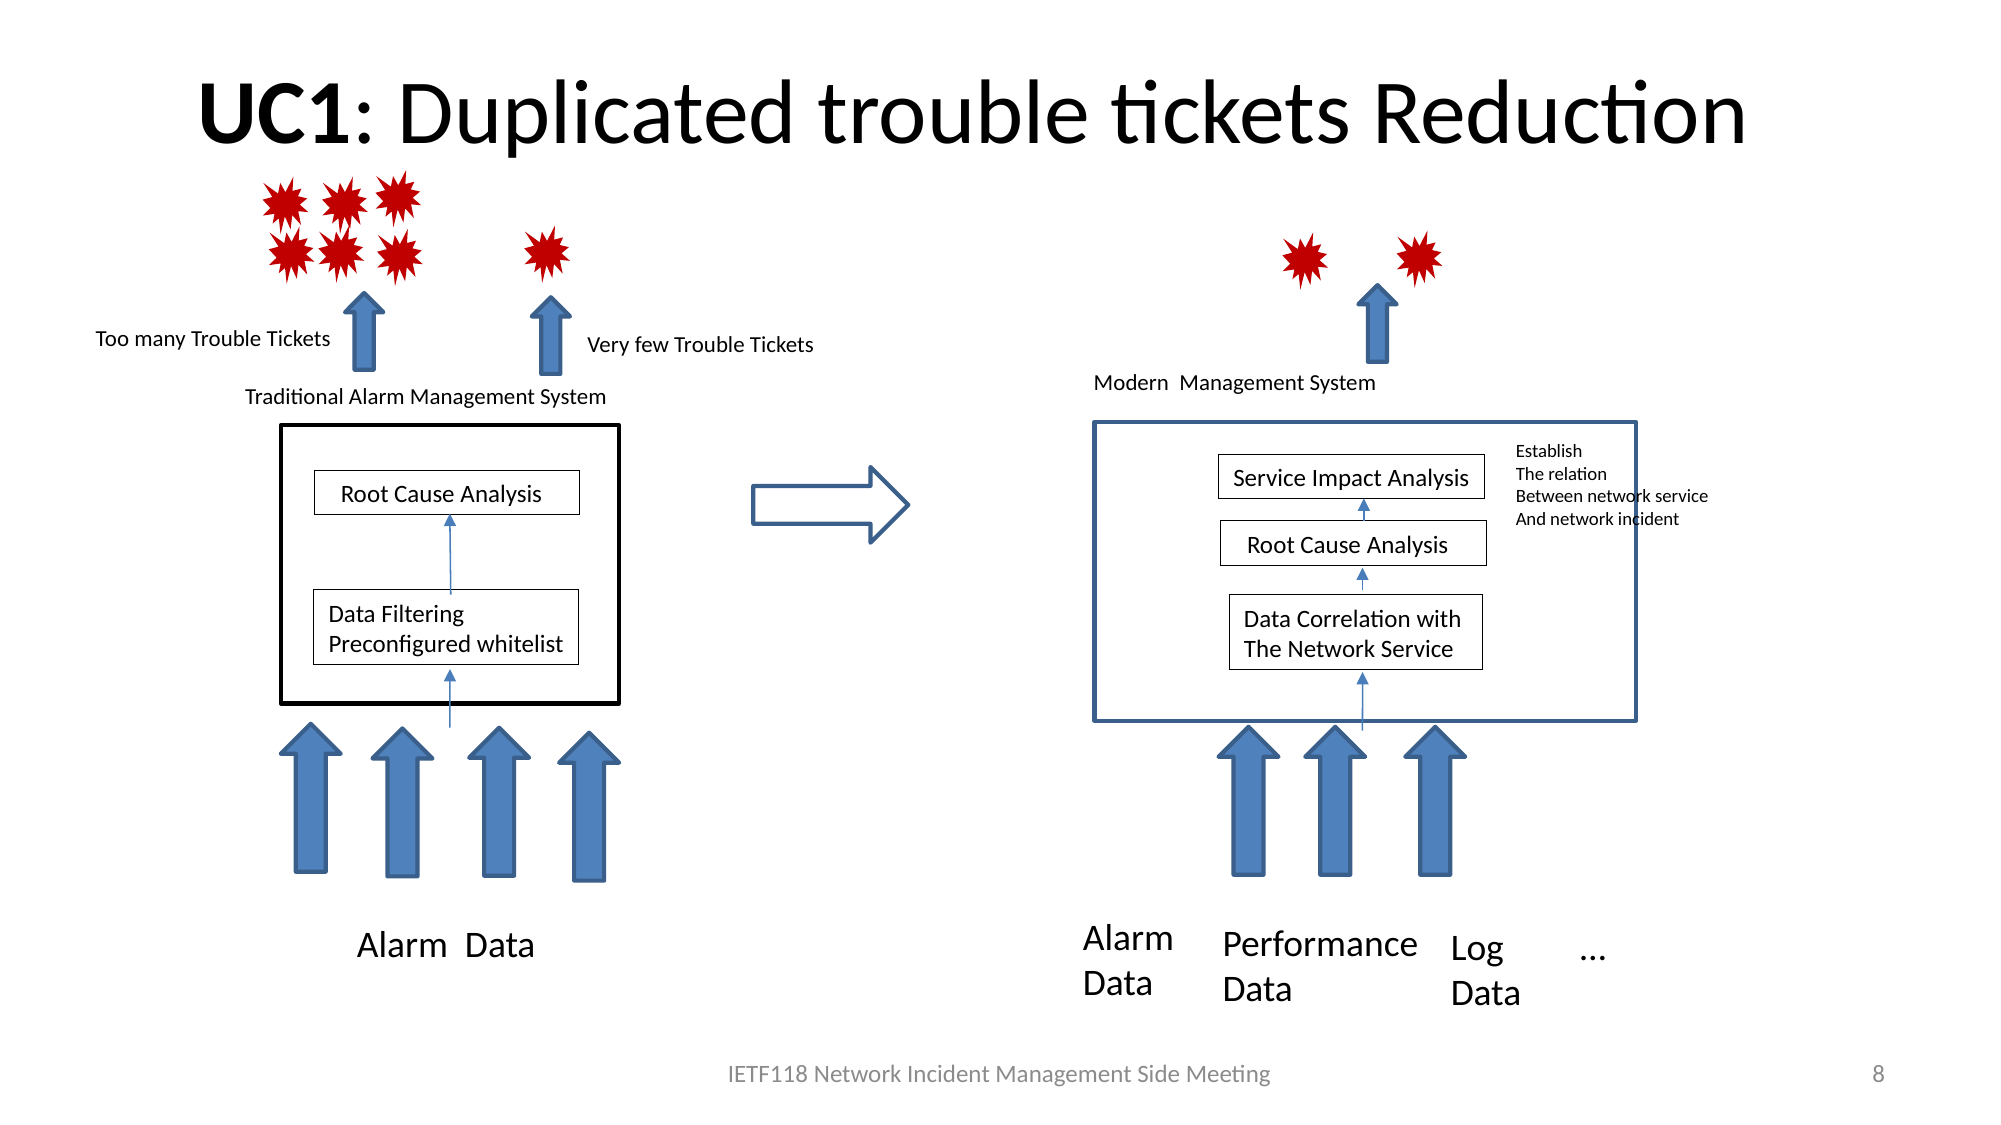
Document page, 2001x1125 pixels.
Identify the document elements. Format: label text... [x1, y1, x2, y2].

text_box Too many Trouble Tickets [80, 315, 347, 358]
text_box [557, 730, 622, 883]
text_box … [1565, 915, 1622, 976]
text_box Data Correlation with The Network Service [1229, 594, 1483, 670]
text_box [751, 465, 911, 545]
text_box [529, 295, 572, 376]
text_box [1356, 283, 1399, 364]
text_box [1216, 724, 1281, 877]
text_box [343, 290, 386, 372]
text_box Service Impact Analysis [1218, 454, 1485, 499]
footer IETF118 Network Incident Management Side Meeting [683, 1042, 1317, 1103]
text_box [375, 169, 422, 228]
text_box Modern Management System [1078, 360, 1392, 403]
text_box Root Cause Analysis [314, 470, 580, 515]
text_box [1282, 232, 1329, 290]
text_box [1396, 230, 1443, 289]
text_box [1403, 724, 1468, 877]
text_box [467, 725, 532, 878]
text_box [278, 721, 343, 874]
text_box Performance Data [1207, 911, 1451, 1016]
text_box [318, 227, 365, 283]
text_box [322, 176, 368, 235]
text_box Establish The relation Between network service And network incident [1501, 431, 1724, 537]
text_box [268, 226, 315, 284]
text_box [279, 423, 621, 706]
text_box Traditional Alarm Management System [230, 373, 623, 417]
text_box Data Filtering Preconfigured whitelist [313, 589, 579, 665]
text_box [1092, 420, 1638, 723]
text_box [1303, 724, 1368, 877]
text_box [377, 228, 423, 287]
text_box Root Cause Analysis [1220, 520, 1487, 566]
text_box Alarm Data [1068, 905, 1207, 1010]
slide_number 8 [1433, 1042, 1900, 1103]
text_box Alarm Data [342, 912, 551, 973]
text_box Very few Trouble Tickets [572, 322, 830, 365]
text_box [524, 225, 571, 283]
text_box Log Data [1435, 915, 1537, 1021]
text_box [370, 726, 435, 879]
title UC1: Duplicated trouble tickets Reduction [73, 13, 1874, 201]
text_box [262, 176, 309, 235]
